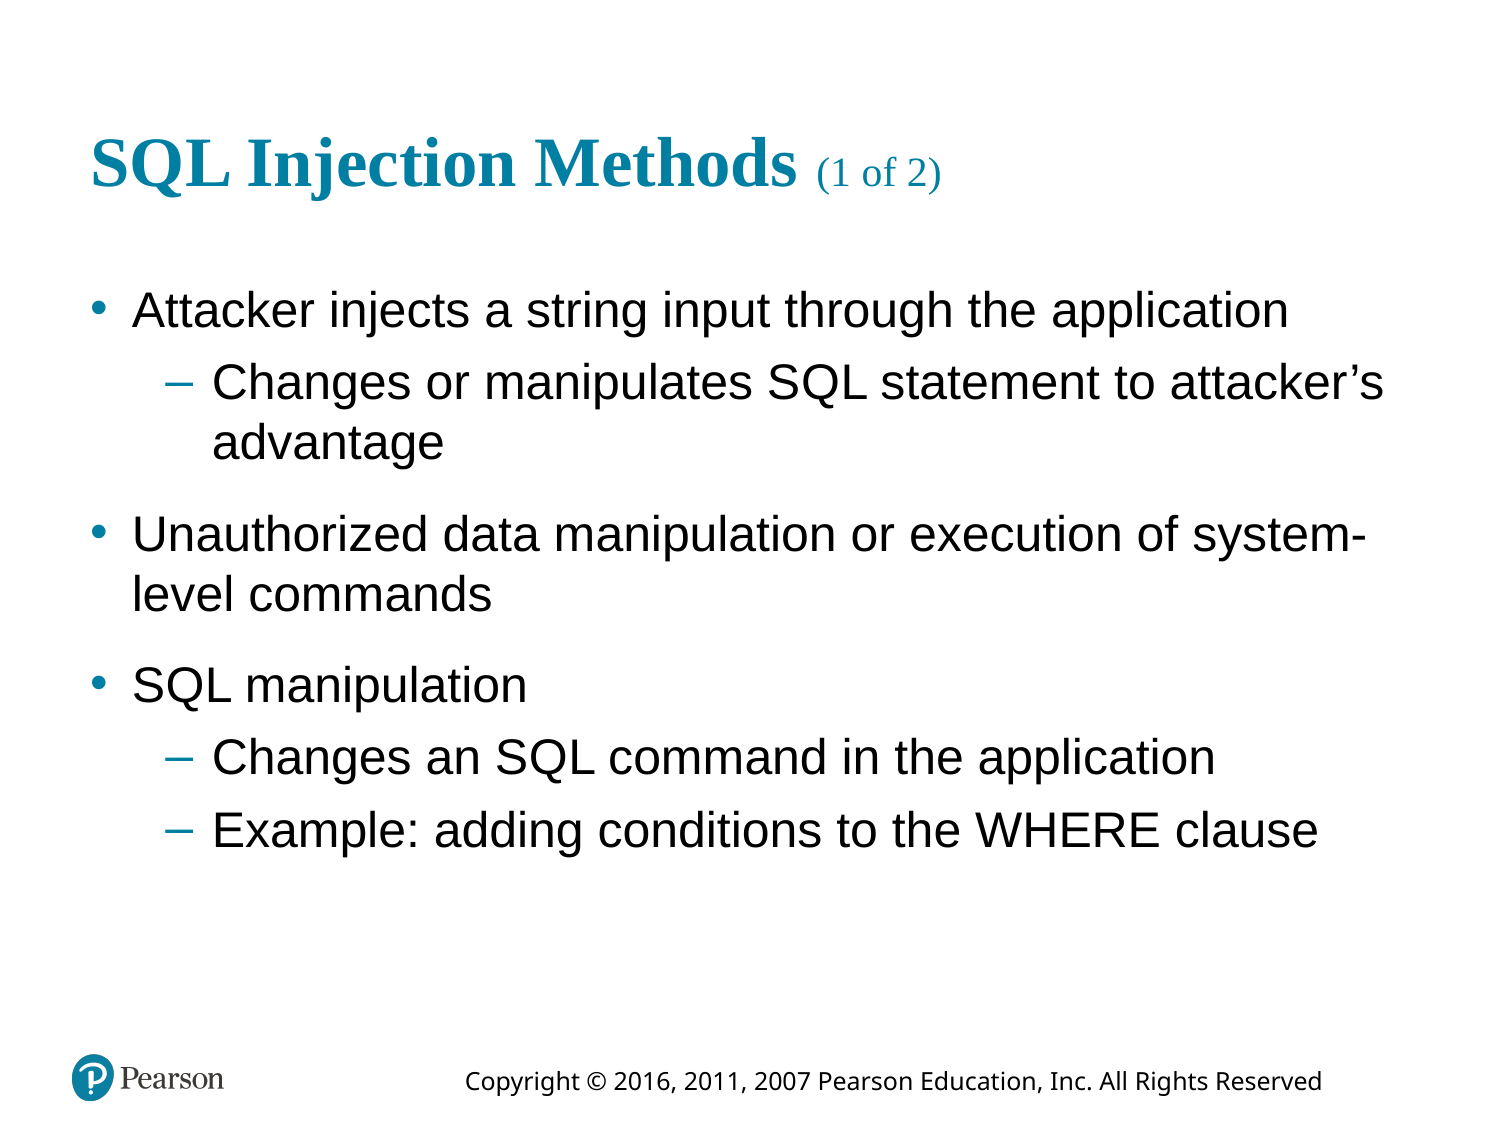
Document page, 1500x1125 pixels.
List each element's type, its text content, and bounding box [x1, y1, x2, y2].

title S Q L Injection Methods (1 of 2) [75, 35, 1425, 216]
picture [72, 1054, 88, 1070]
picture [72, 1087, 83, 1101]
picture [98, 1054, 224, 1101]
list Attacker injects a string input through the application Changes or manipulates S Q L statement to attacker’s advantage Unauthorized data manipulation or execution of system-level commands S Q L manipulation Changes an S Q L command in the application Example: adding conditions to the WHERE clause [75, 262, 1425, 1005]
picture [80, 1063, 106, 1088]
